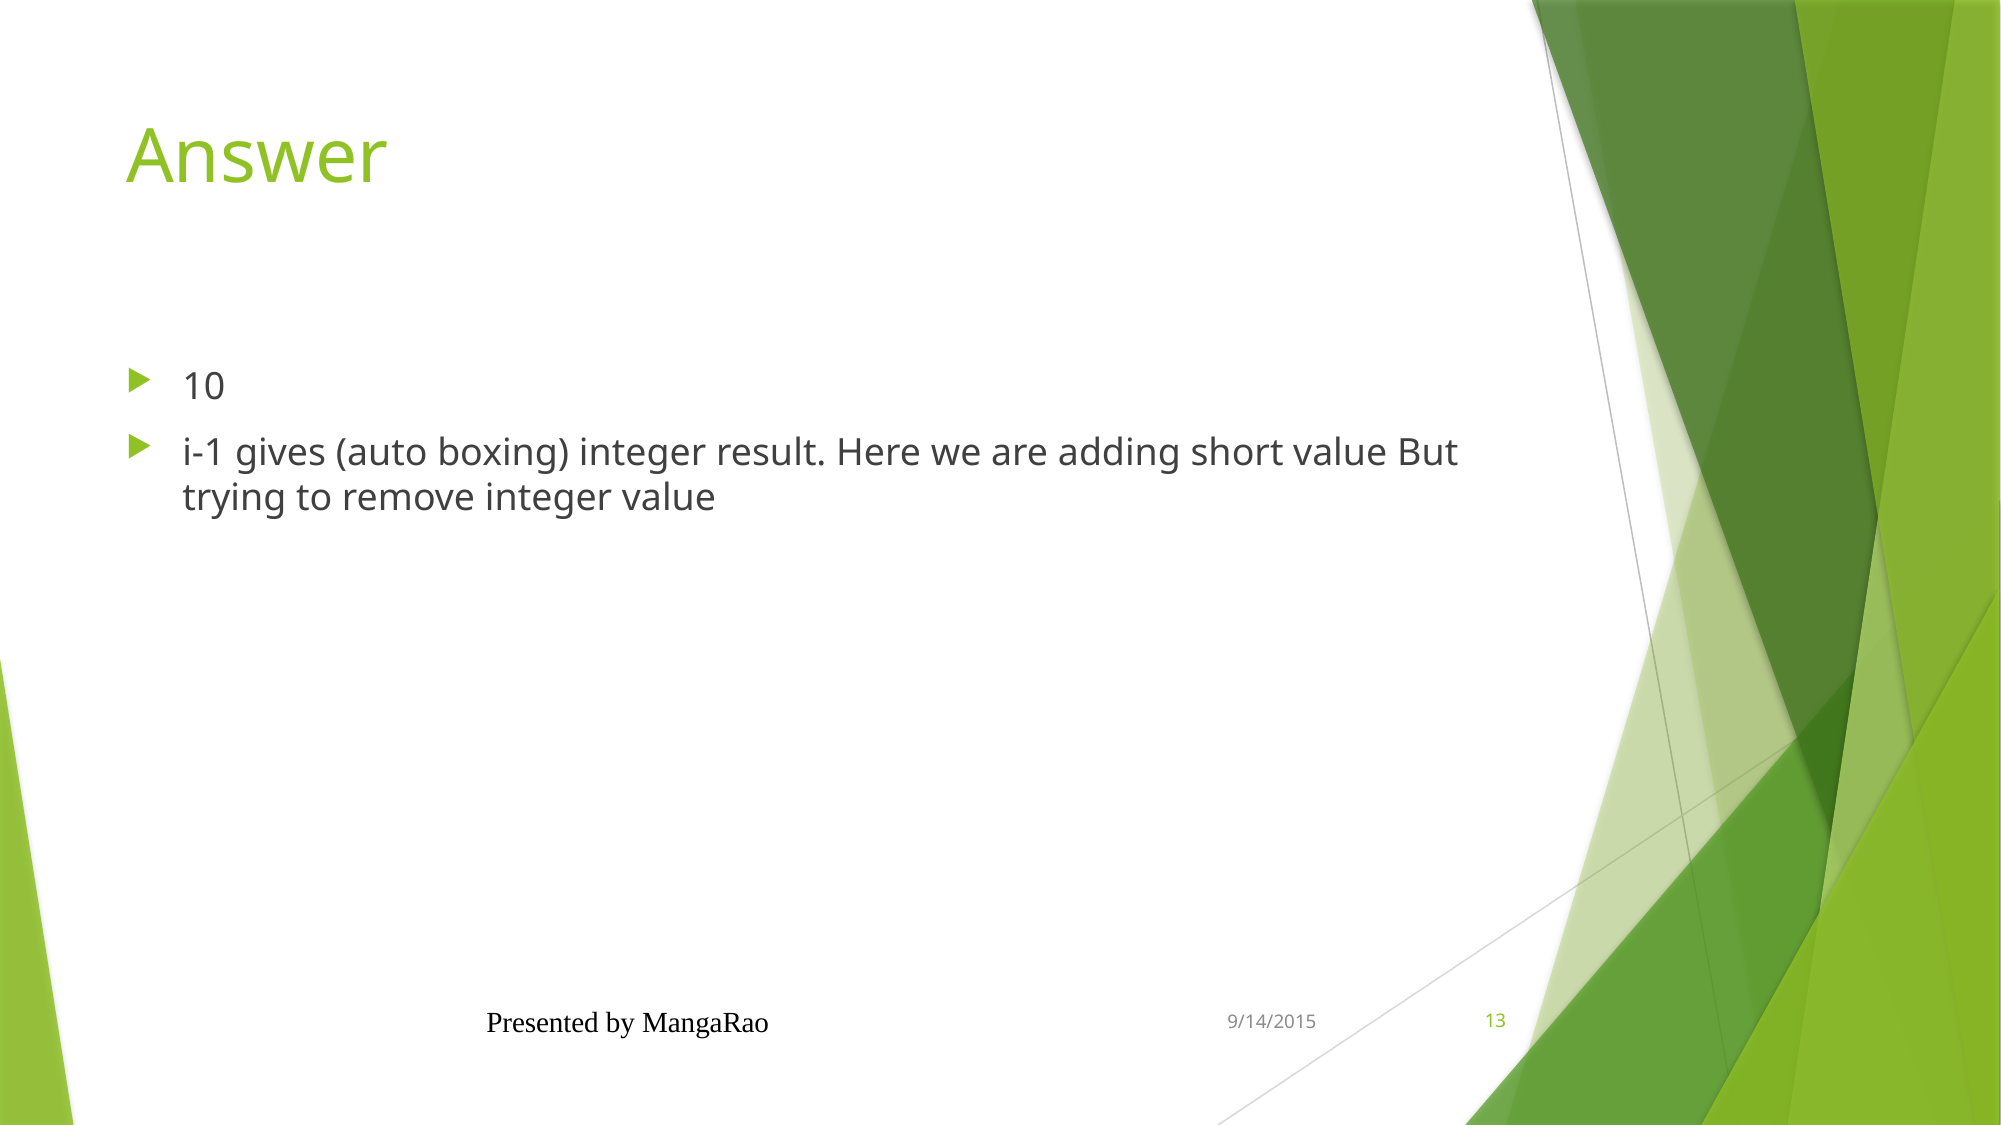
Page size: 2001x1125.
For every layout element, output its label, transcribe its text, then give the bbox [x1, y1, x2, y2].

title Answer [111, 99, 1522, 317]
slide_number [1181, 991, 1332, 1051]
list 10 i-1 gives (auto boxing) integer result. Here we are adding short value But trying to remove integer value [111, 354, 1522, 992]
slide_number 13 [1409, 991, 1522, 1051]
footer Presented by MangaRao [111, 991, 1145, 1051]
